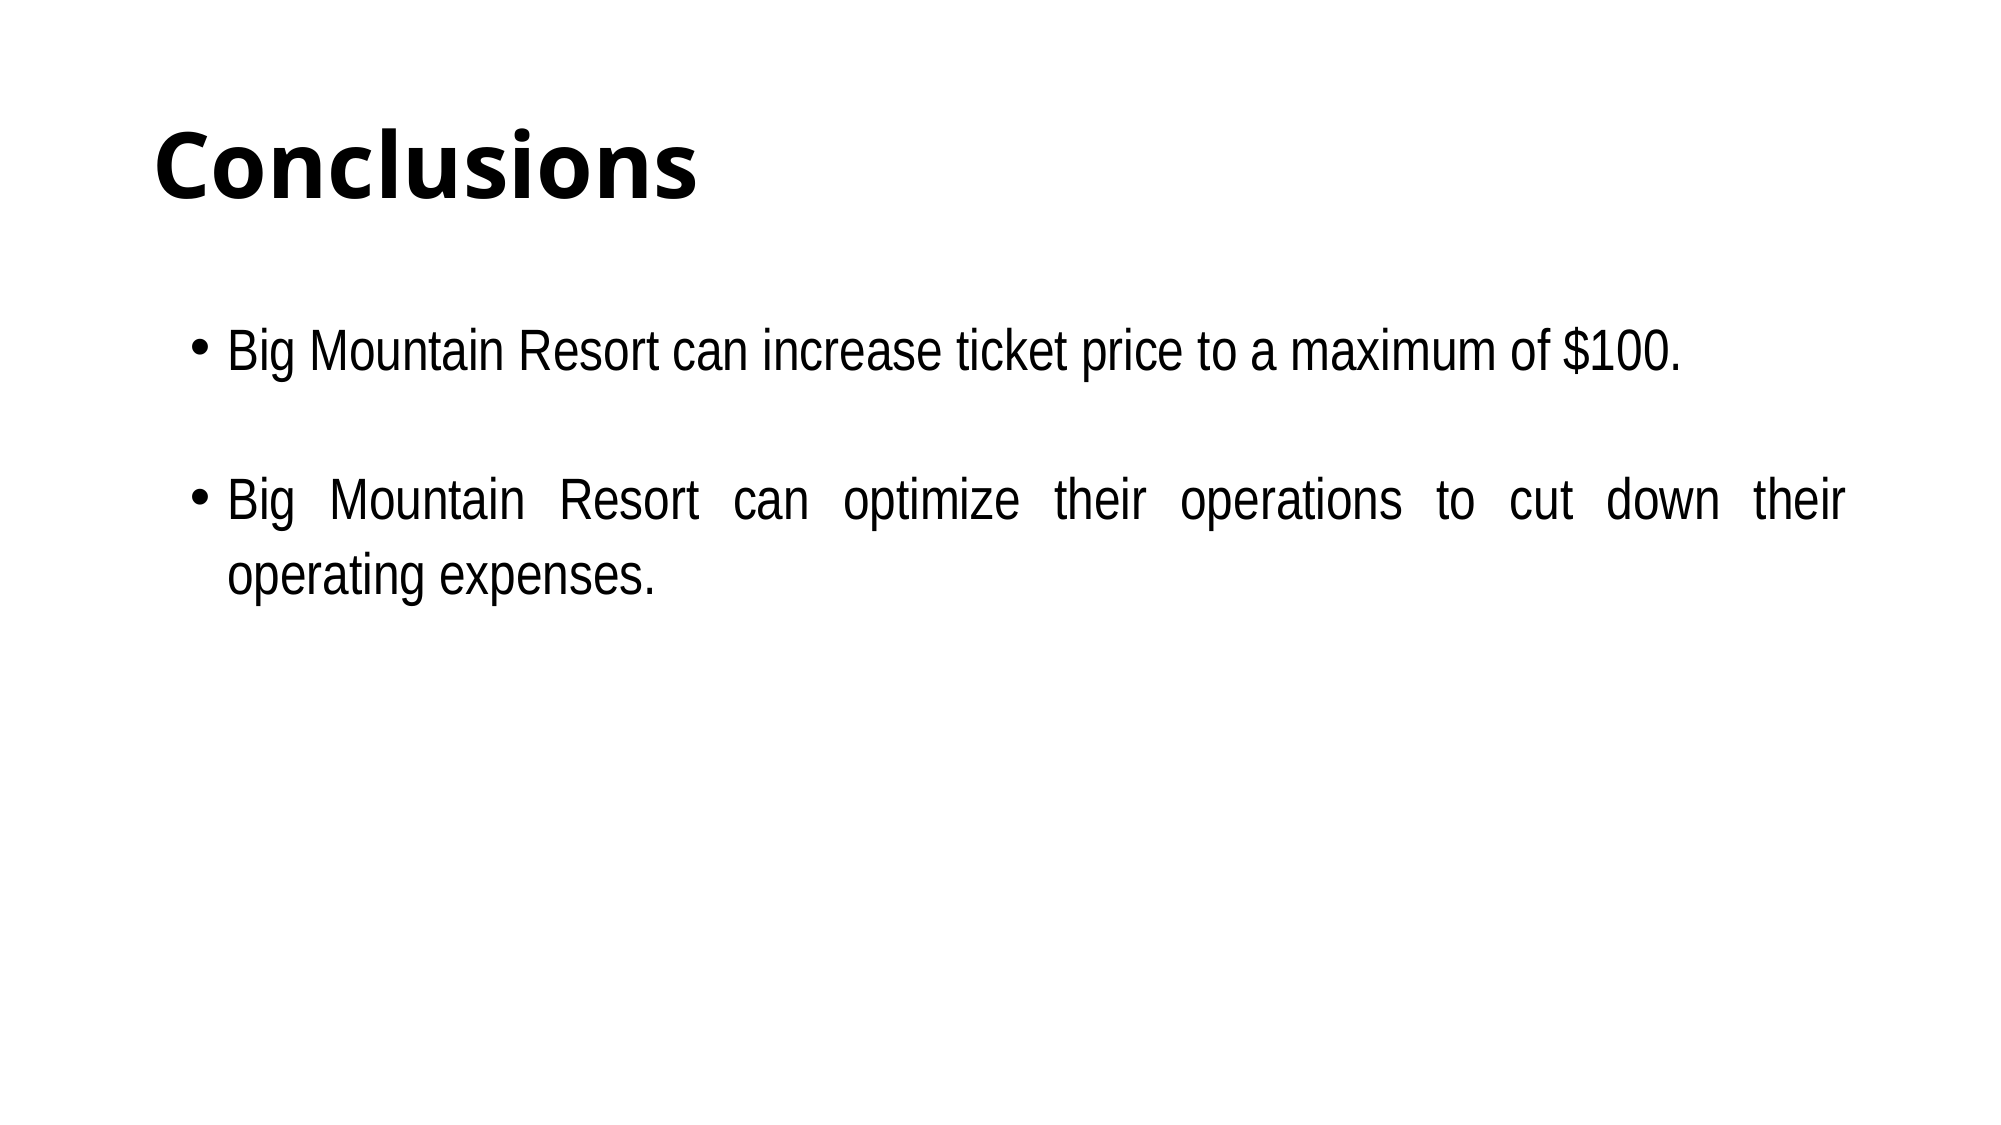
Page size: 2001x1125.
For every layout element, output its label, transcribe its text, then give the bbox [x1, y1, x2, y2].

list Big Mountain Resort can increase ticket price to a maximum of $100. Big Mountain Resort can optimize their operations to cut down their operating expenses. [137, 299, 1863, 1014]
title Conclusions [137, 59, 1863, 278]
